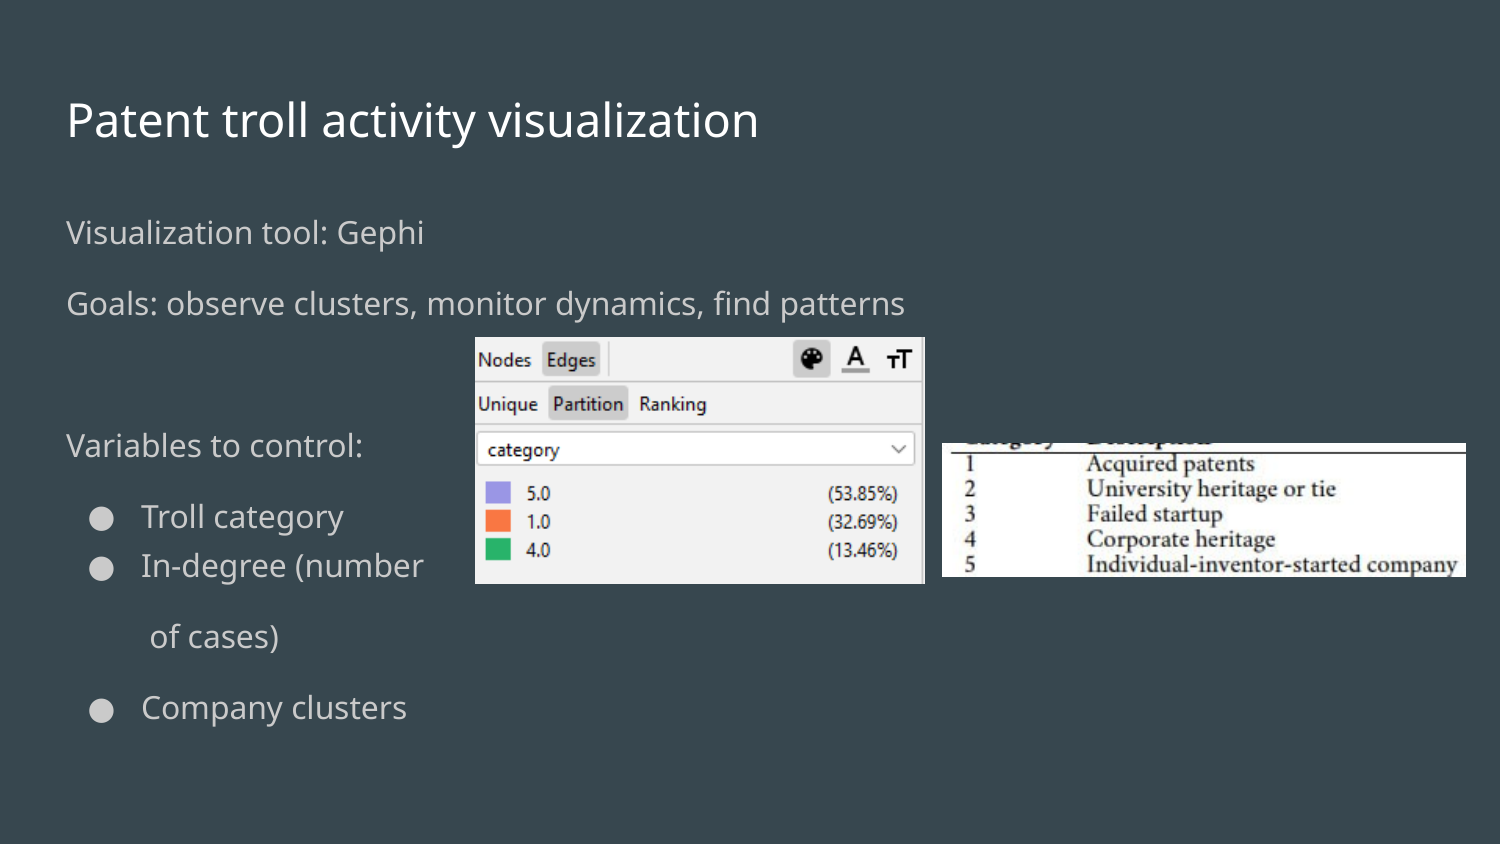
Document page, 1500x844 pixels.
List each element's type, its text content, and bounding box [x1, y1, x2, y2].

picture [942, 443, 1467, 577]
list Visualization tool: Gephi Goals: observe clusters, monitor dynamics, find patterns Variables to control: Troll category In-degree (number of cases) Company clusters [51, 189, 1449, 750]
title Patent troll activity visualization [51, 72, 1449, 167]
picture [475, 337, 925, 584]
